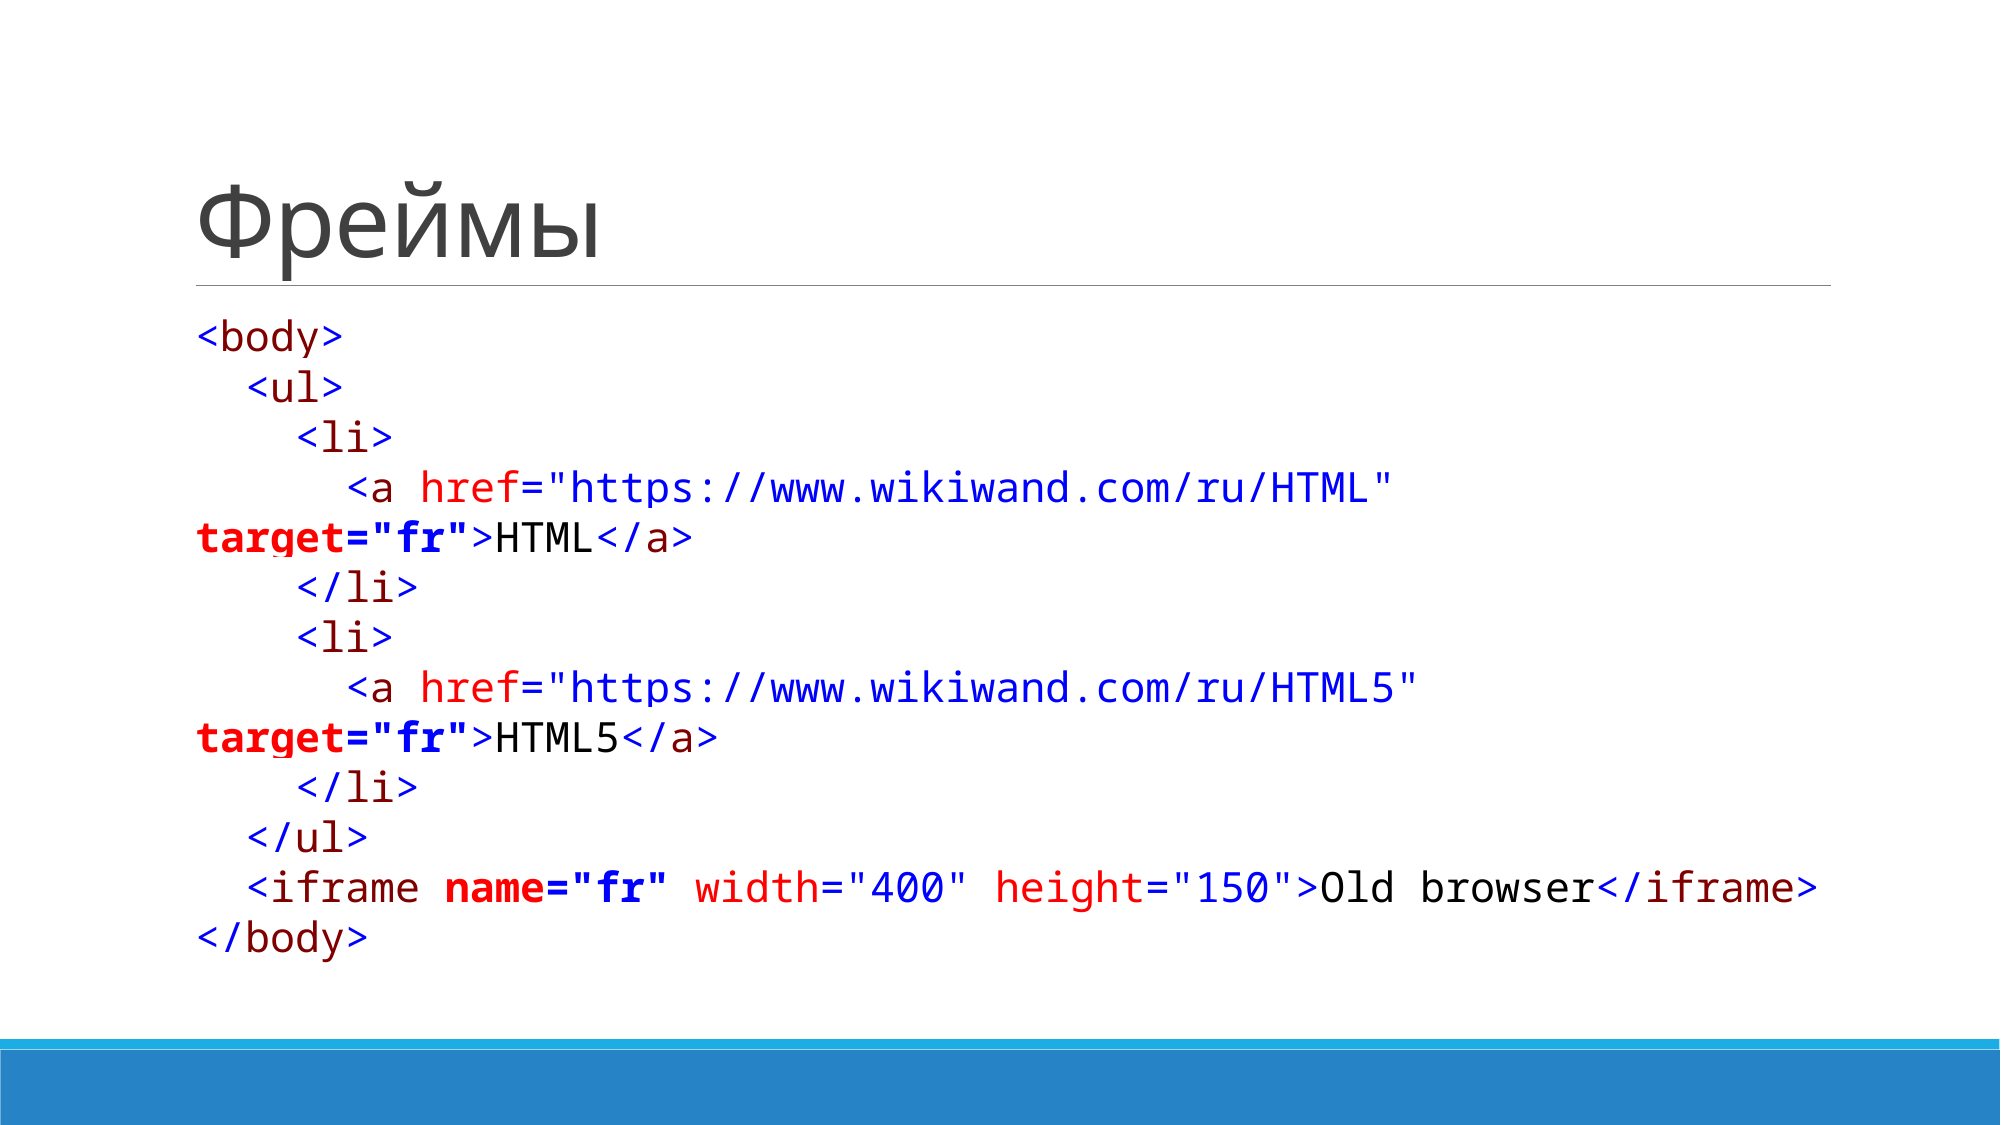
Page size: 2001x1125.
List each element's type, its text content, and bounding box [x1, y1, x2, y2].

list <body> <ul> <li> <a href="https://www.wikiwand.com/ru/HTML" target="fr">HTML</a> </li> <li> <a href="https://www.wikiwand.com/ru/HTML5" target="fr">HTML5</a> </li> </ul> <iframe name="fr" width="400" height="150">Old browser</iframe> </body> [180, 302, 1830, 965]
title Фреймы [180, 47, 1830, 285]
